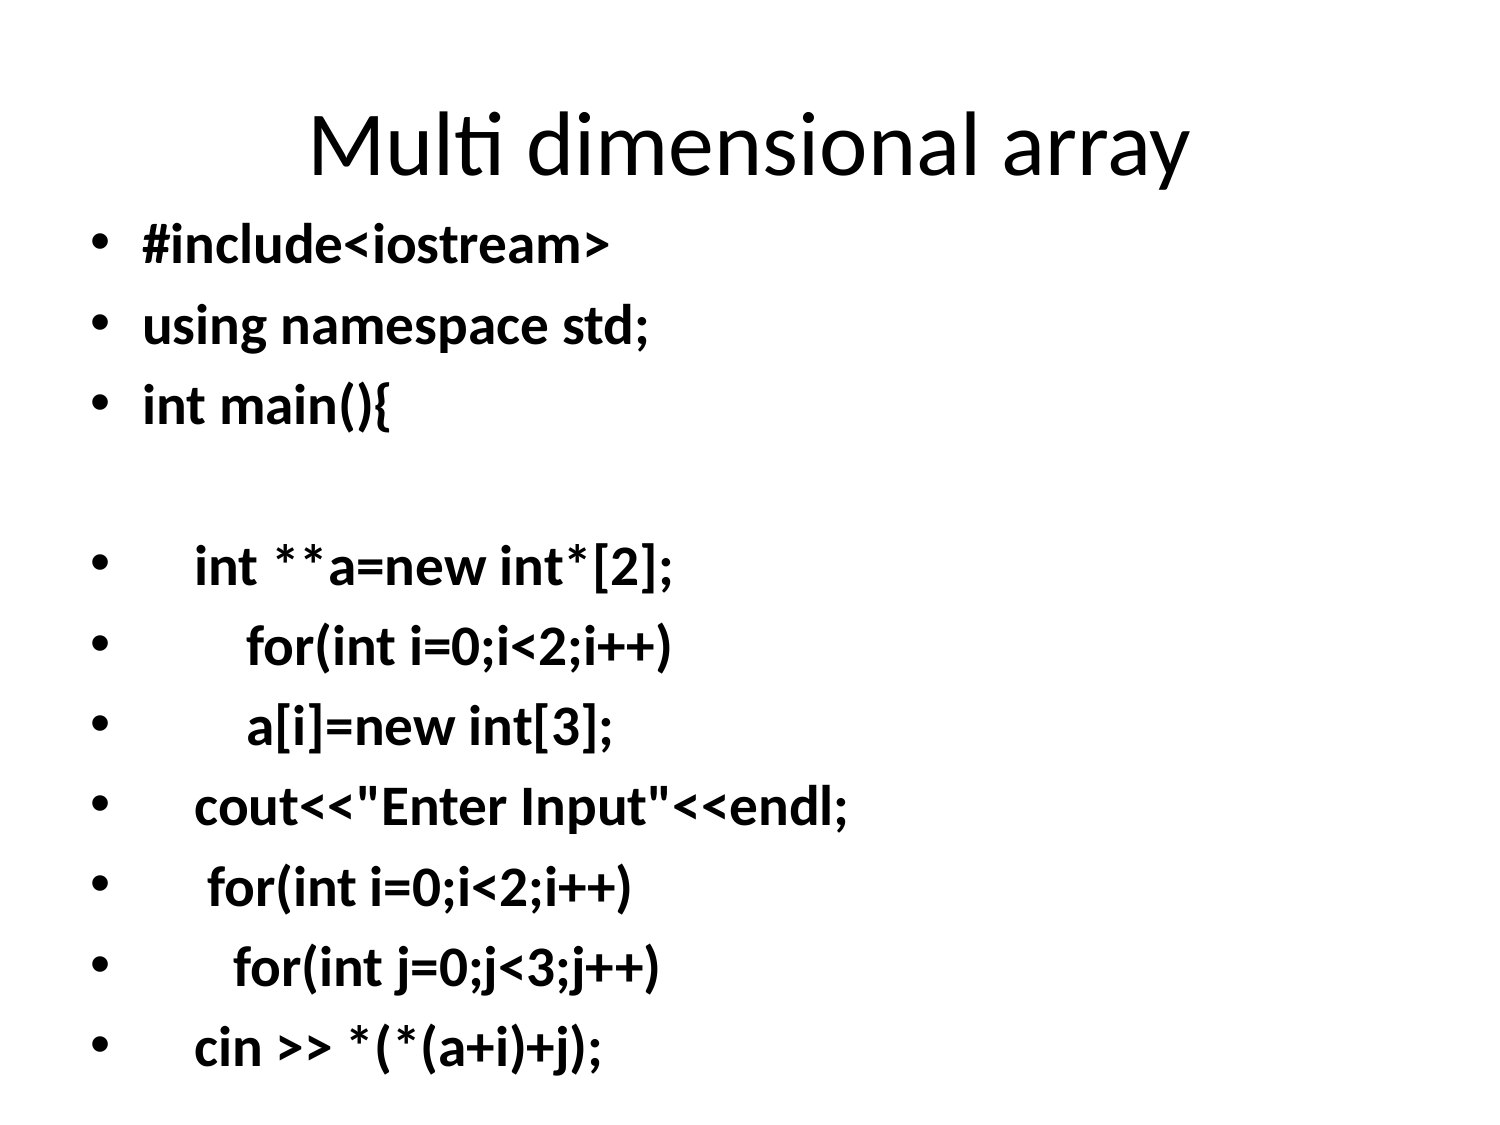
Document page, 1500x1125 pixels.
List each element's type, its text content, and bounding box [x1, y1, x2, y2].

list #include<iostream> using namespace std; int main(){ int **a=new int*[2]; for(int i=0;i<2;i++) a[i]=new int[3]; cout<<"Enter Input"<<endl; for(int i=0;i<2;i++) for(int j=0;j<3;j++) cin >> *(*(a+i)+j); [75, 199, 1425, 1090]
title Multi dimensional array [75, 45, 1425, 199]
